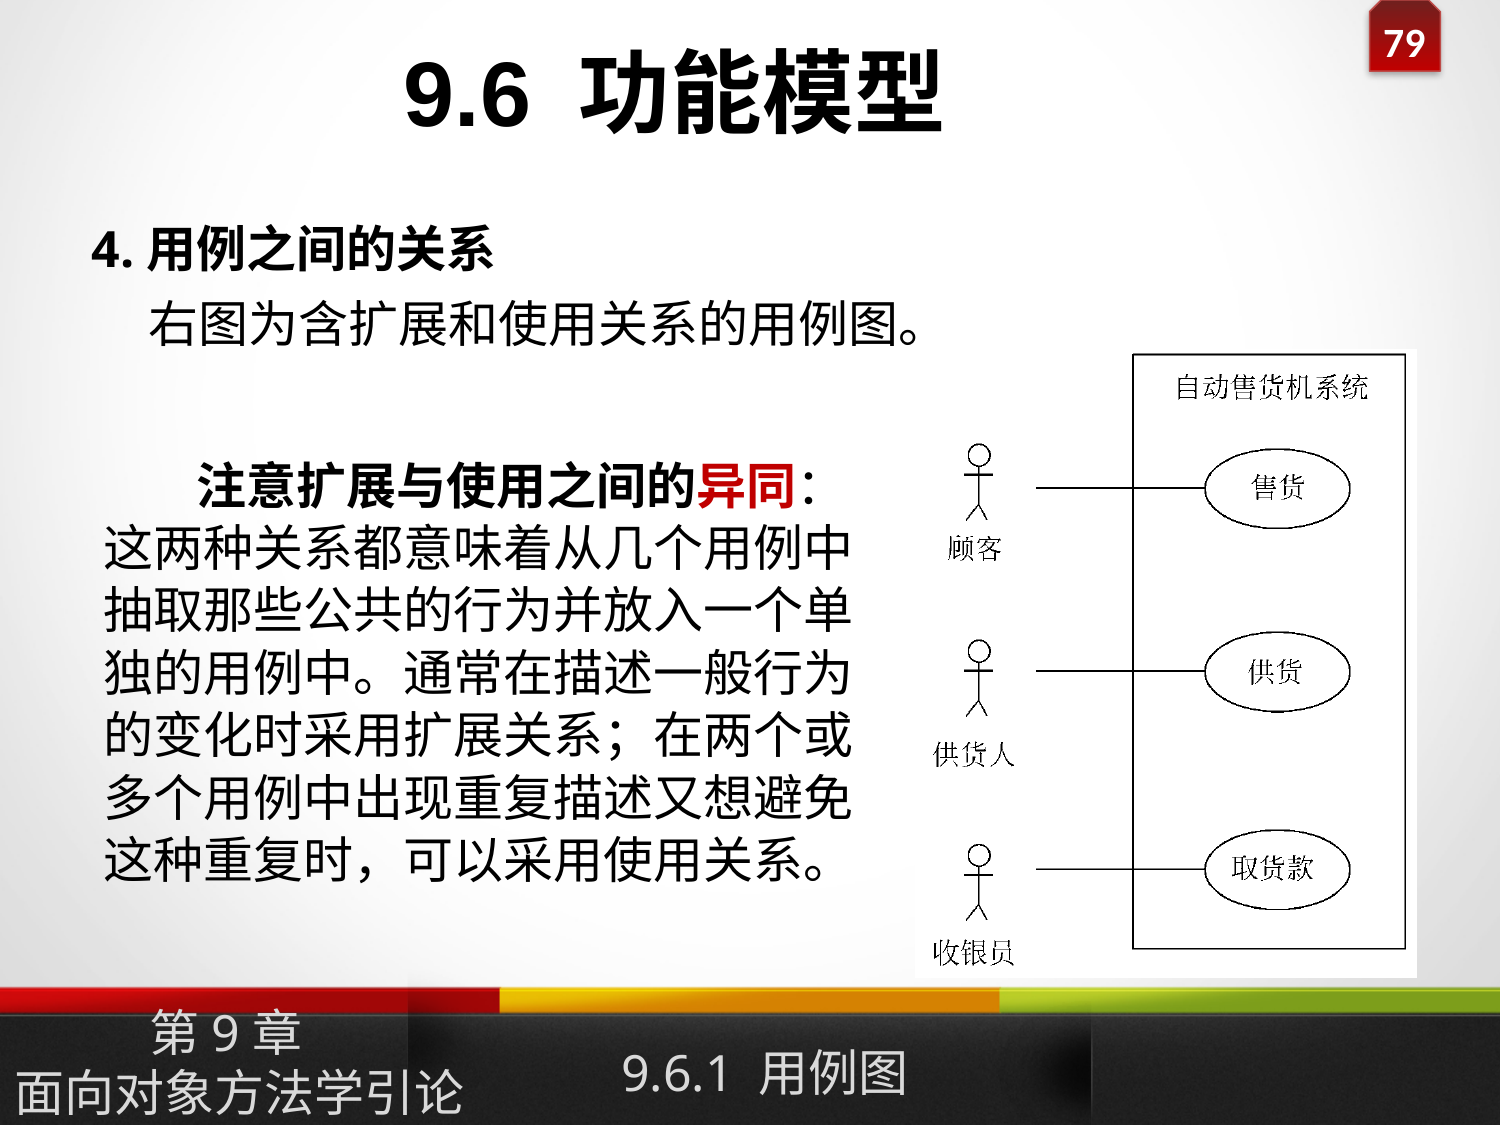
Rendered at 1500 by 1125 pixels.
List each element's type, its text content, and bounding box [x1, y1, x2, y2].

picture [0, 0, 1500, 1125]
text_box 4.用例之间的关系 右图为含扩展和使用关系的用例图。 [76, 207, 1449, 361]
text_box 注意扩展与使用之间的异同： 这两种关系都意味着从几个用例中抽取那些公共的行为并放入一个单独的用例中。通常在描述一般行为的变化时采用扩展关系；在两个或多个用例中出现重复描述又想避免这种重复时，可以采用使用关系。 [88, 444, 892, 897]
text_box 9.6.1 用例图 [458, 1032, 1073, 1111]
title 9.6 功能模型 [0, 0, 1350, 184]
